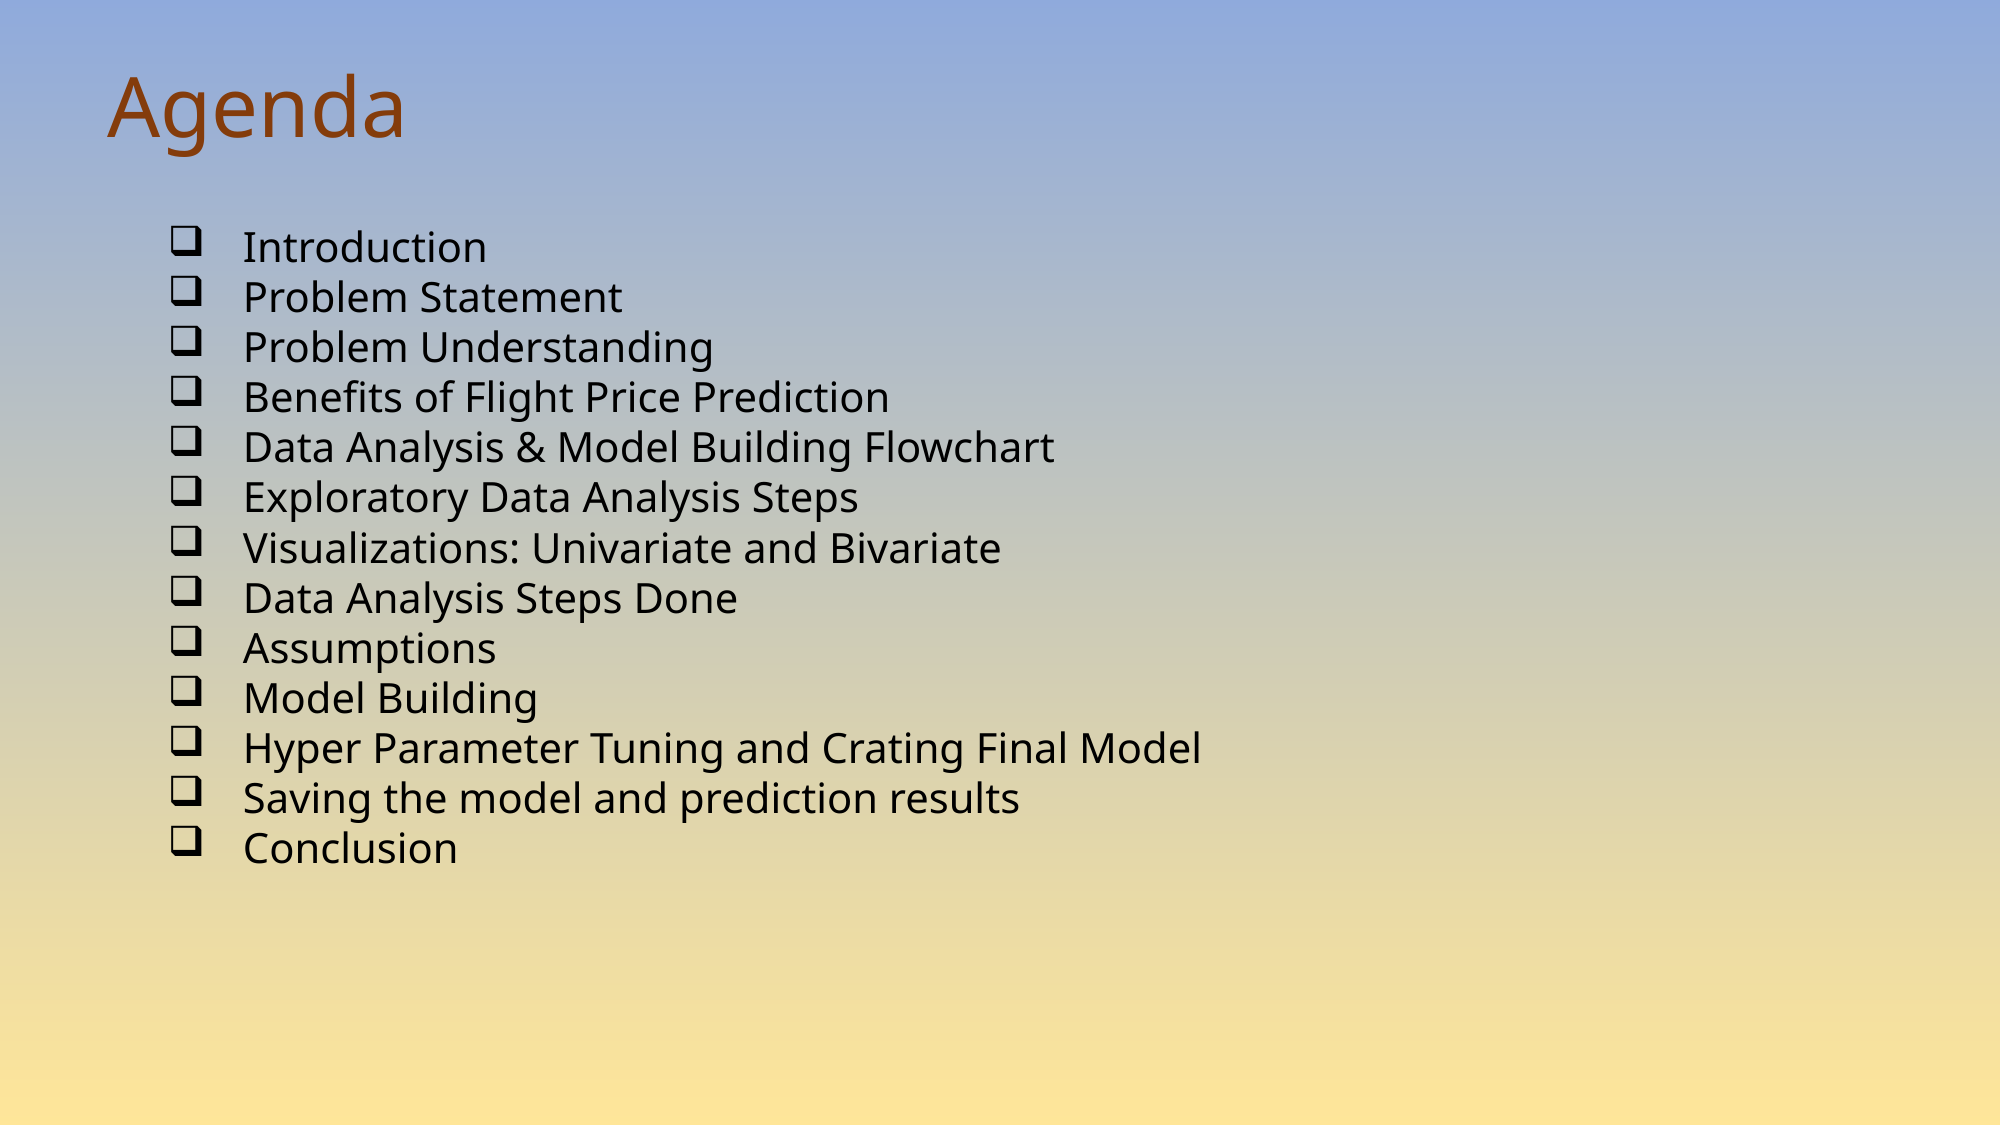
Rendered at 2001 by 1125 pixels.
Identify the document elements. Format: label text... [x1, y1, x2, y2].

text_box Agenda [92, 46, 1500, 161]
text_box Introduction Problem Statement Problem Understanding Benefits of Flight Price Prediction Data Analysis & Model Building Flowchart Exploratory Data Analysis Steps Visualizations: Univariate and Bivariate Data Analysis Steps Done Assumptions Model Building Hyper Parameter Tuning and Crating Final Model Saving the model and prediction results Conclusion [153, 213, 1500, 879]
